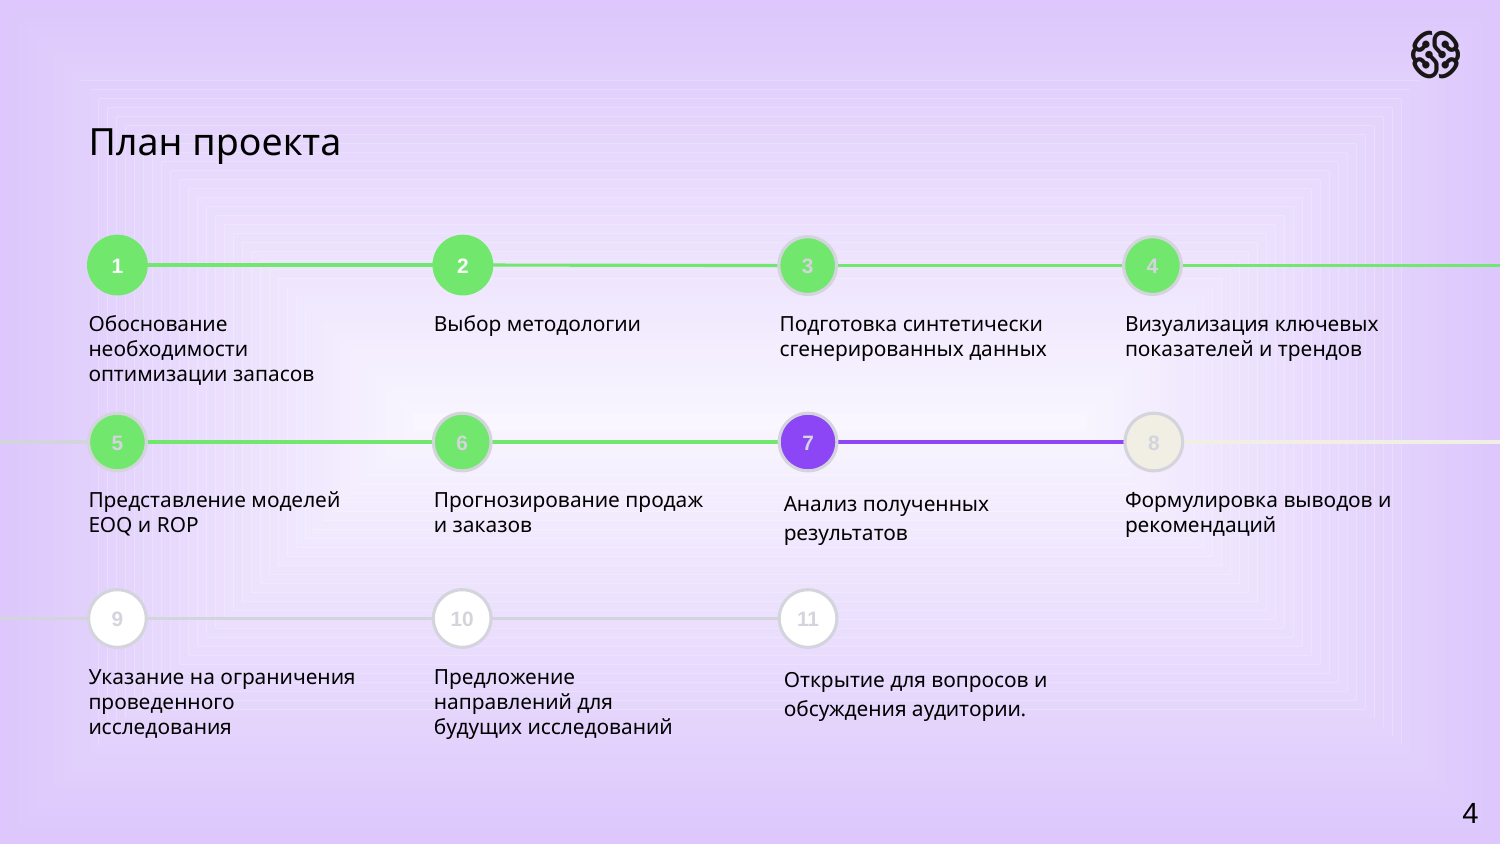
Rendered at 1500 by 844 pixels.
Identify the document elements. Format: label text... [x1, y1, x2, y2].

text_box 4 [1123, 236, 1182, 295]
text_box 8 [1125, 413, 1183, 471]
subtitle Визуализация ключевых показателей и трендов [1125, 295, 1412, 351]
subtitle Обоснование необходимости оптимизации запасов [88, 295, 375, 351]
subtitle Открытие для вопросов и обсуждения аудитории. [779, 648, 1066, 704]
text_box 11 [779, 589, 837, 648]
subtitle Подготовка синтетически сгенерированных данных [779, 295, 1066, 351]
subtitle Выбор методологии [434, 295, 721, 351]
text_box 5 [88, 413, 147, 471]
subtitle Представление моделей EOQ и ROP [88, 471, 375, 528]
text_box 3 [778, 236, 837, 295]
title План проекта [88, 118, 1412, 171]
text_box 6 [433, 413, 491, 471]
subtitle Указание на ограничения проведенного исследования [88, 648, 375, 704]
text_box 4 [1403, 779, 1494, 844]
subtitle Формулировка выводов и рекомендаций [1125, 471, 1412, 528]
text_box 10 [433, 589, 492, 648]
picture [1411, 30, 1460, 79]
subtitle Анализ полученных результатов [779, 471, 1066, 528]
subtitle Прогнозирование продаж и заказов [434, 471, 721, 528]
text_box 2 [434, 236, 492, 294]
text_box 9 [88, 589, 147, 648]
text_box 7 [779, 413, 837, 471]
text_box 1 [88, 236, 147, 294]
subtitle Предложение направлений для будущих исследований [434, 648, 721, 704]
